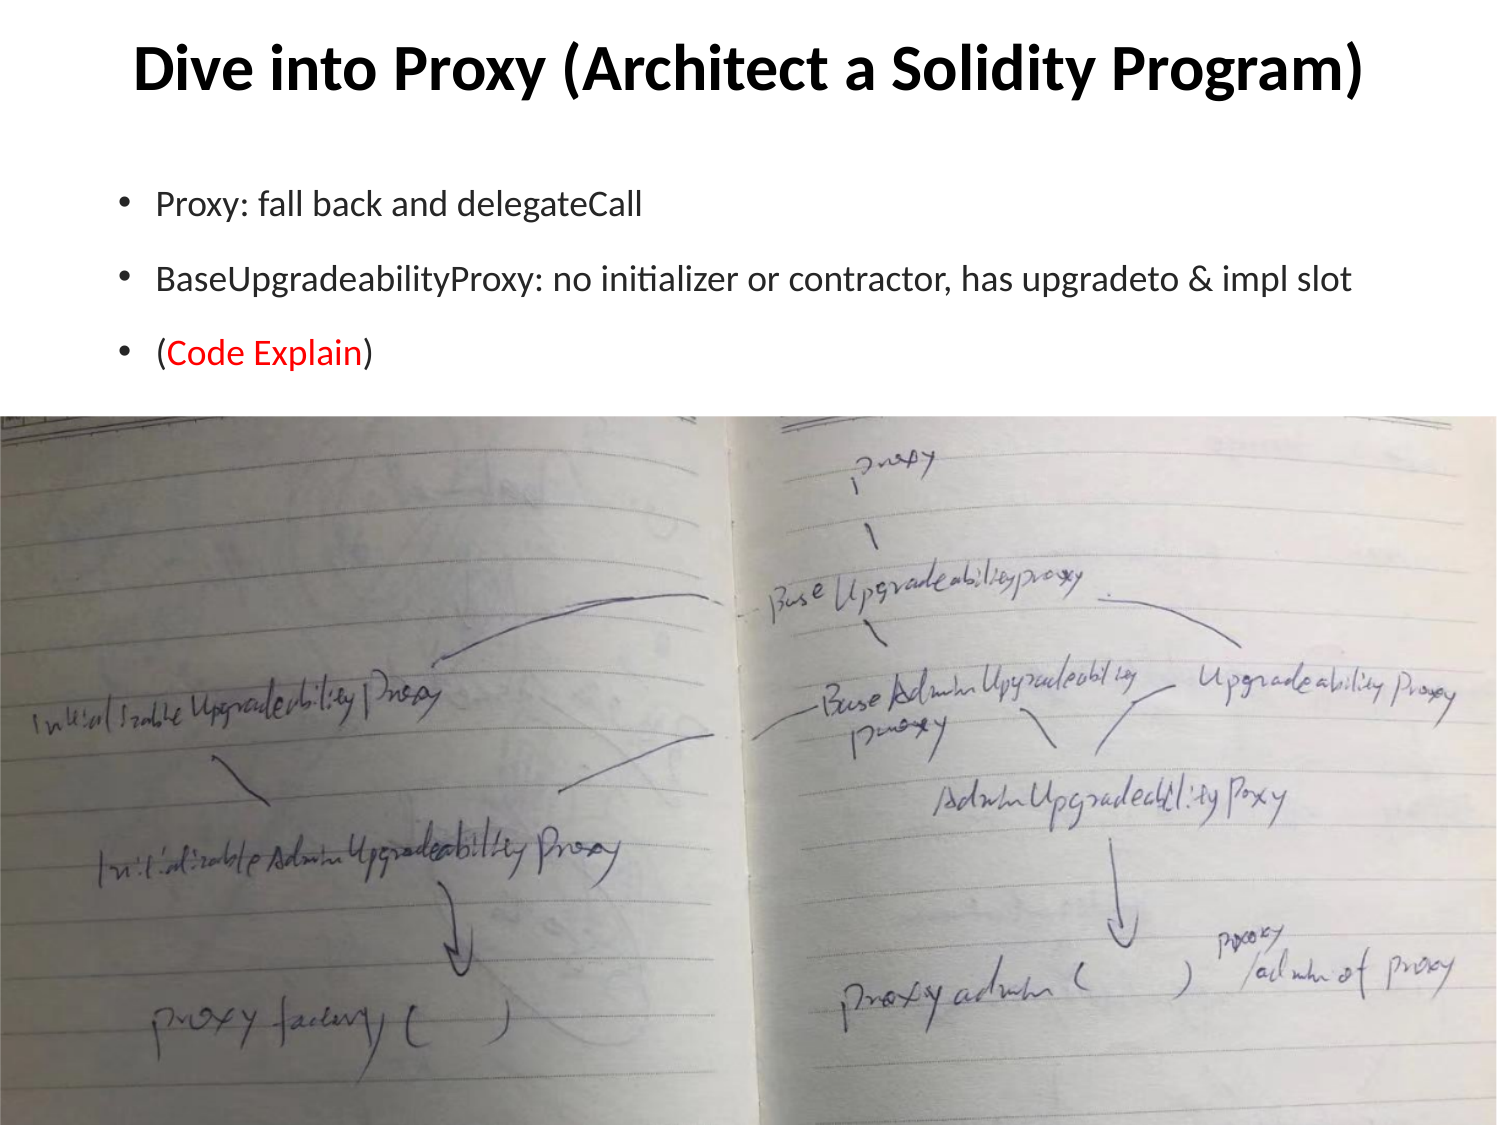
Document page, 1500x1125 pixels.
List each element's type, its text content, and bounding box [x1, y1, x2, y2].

list Proxy: fall back and delegateCall BaseUpgradeabilityProxy: no initializer or contractor, has upgradeto & impl slot (Code Explain) [1103, 162, 1397, 416]
picture [1, 21, 1495, 1125]
title Dive into Proxy (Architect a Solidity Program) [103, 25, 393, 112]
title Dive into Proxy (Architect a Solidity Program) [1103, 25, 1397, 112]
list Proxy: fall back and delegateCall BaseUpgradeabilityProxy: no initializer or contractor, has upgradeto & impl slot (Code Explain) [103, 162, 393, 416]
